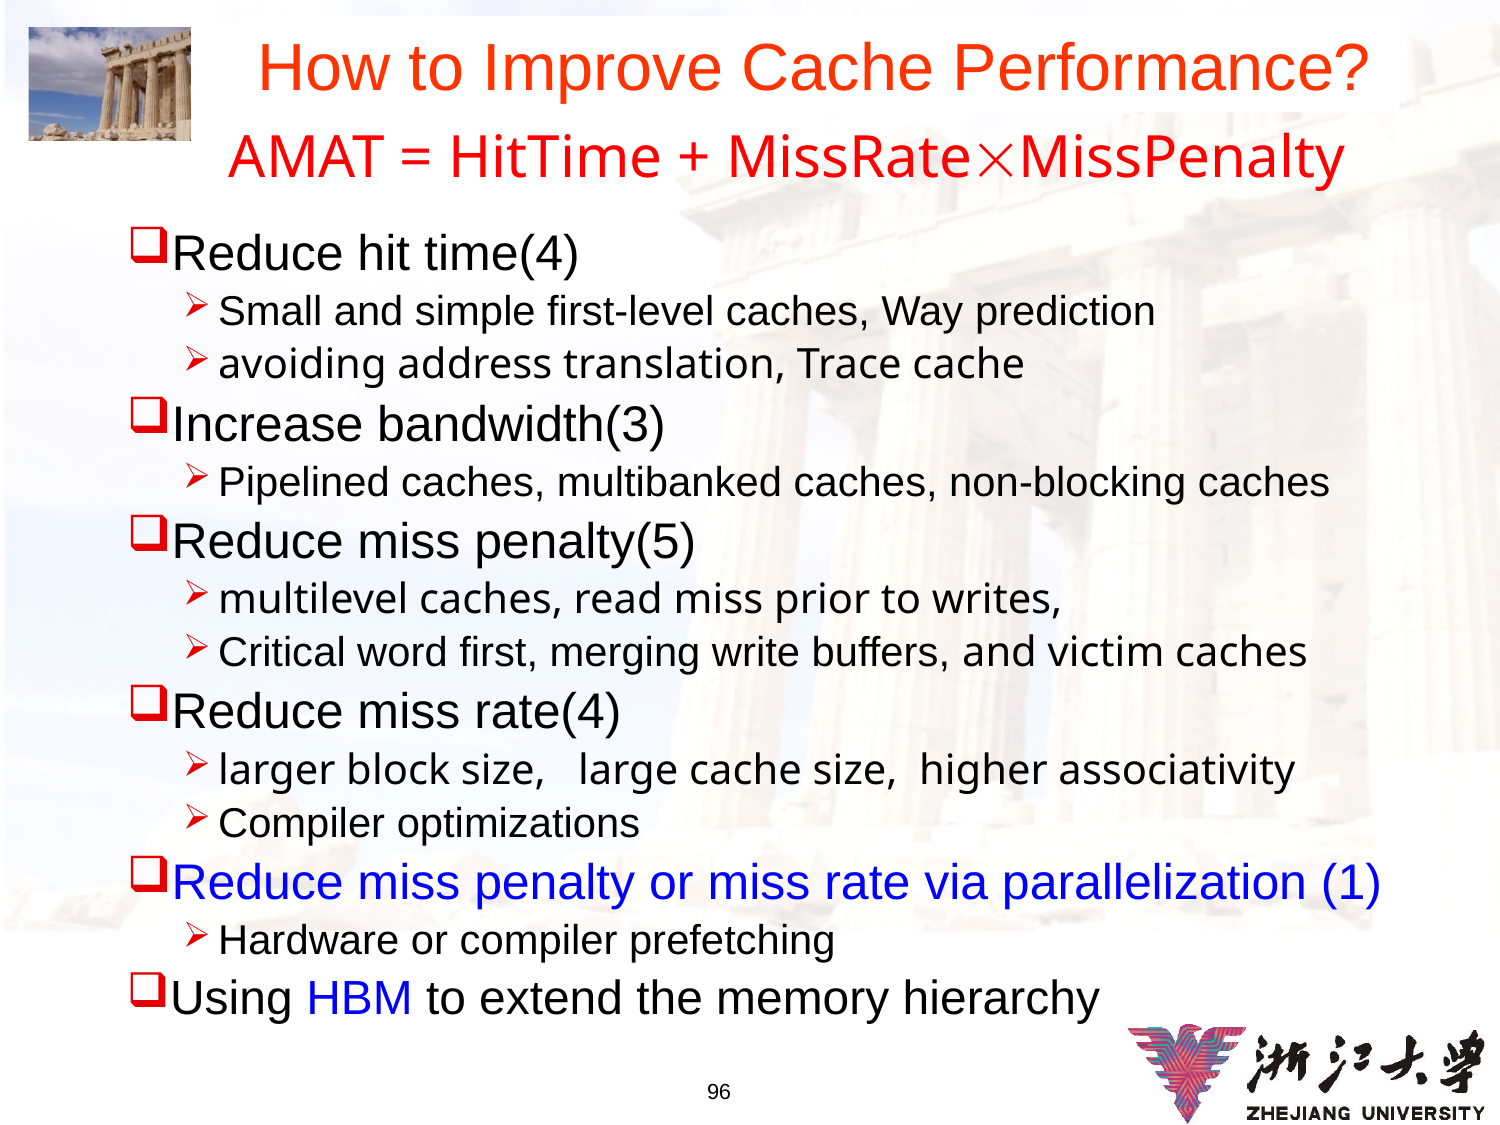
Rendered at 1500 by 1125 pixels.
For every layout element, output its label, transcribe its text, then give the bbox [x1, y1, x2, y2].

picture [0, 0, 1500, 1125]
list Reduce hit time(4) Small and simple first-level caches, Way prediction avoiding address translation, Trace cache Increase bandwidth(3) Pipelined caches, multibanked caches, non-blocking caches Reduce miss penalty(5) multilevel caches, read miss prior to writes, Critical word first, merging write buffers, and victim caches Reduce miss rate(4) larger block size, large cache size, higher associativity Compiler optimizations Reduce miss penalty or miss rate via parallelization (1) Hardware or compiler prefetching Using HBM to extend the memory hierarchy [112, 219, 1500, 1007]
text_box AMAT = HitTime + MissRateMissPenalty [214, 111, 1361, 197]
title How to Improve Cache Performance? [242, 15, 1400, 112]
